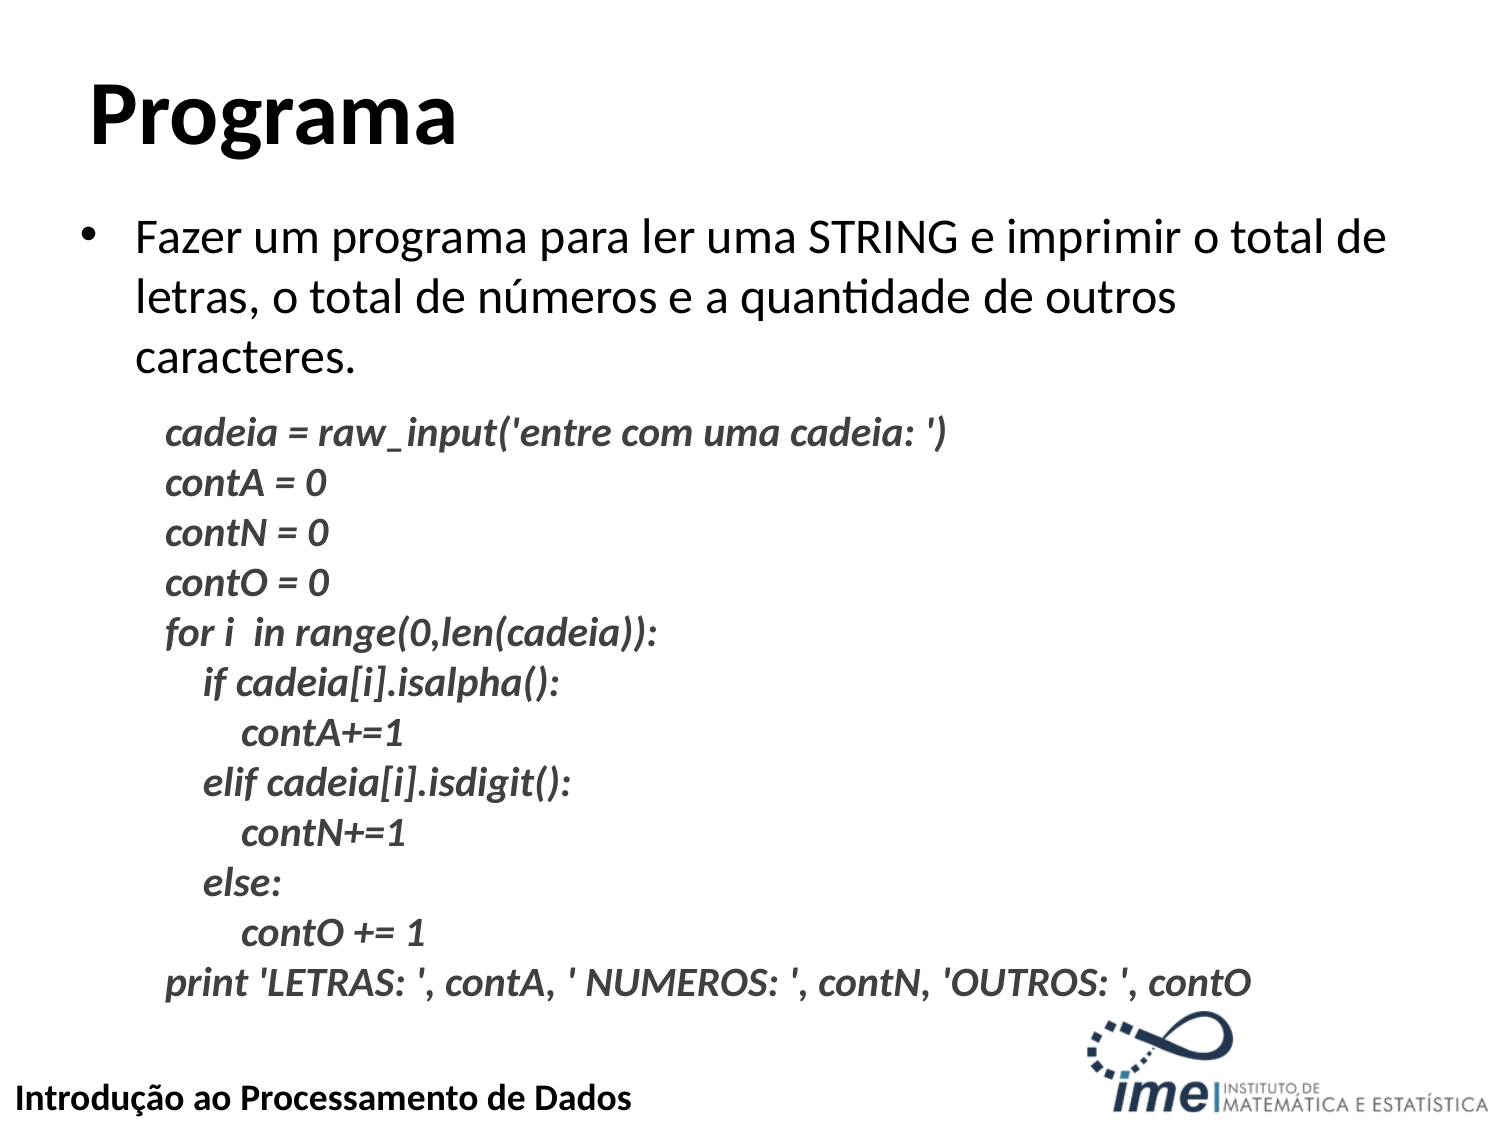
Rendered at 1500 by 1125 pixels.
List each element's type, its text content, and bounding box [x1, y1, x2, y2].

picture [1086, 1011, 1494, 1115]
text_box Programa [74, 45, 1425, 233]
text_box Fazer um programa para ler uma STRING e imprimir o total de letras, o total de números e a quantidade de outros caracteres. [64, 196, 1415, 390]
text_box cadeia = raw_input('entre com uma cadeia: ') contA = 0 contN = 0 contO = 0 for i in range(0,len(cadeia)): if cadeia[i].isalpha(): contA+=1 elif cadeia[i].isdigit(): contN+=1 else: contO += 1 print 'LETRAS: ', contA, ' NUMEROS: ', contN, 'OUTROS: ', contO [150, 397, 1266, 1012]
